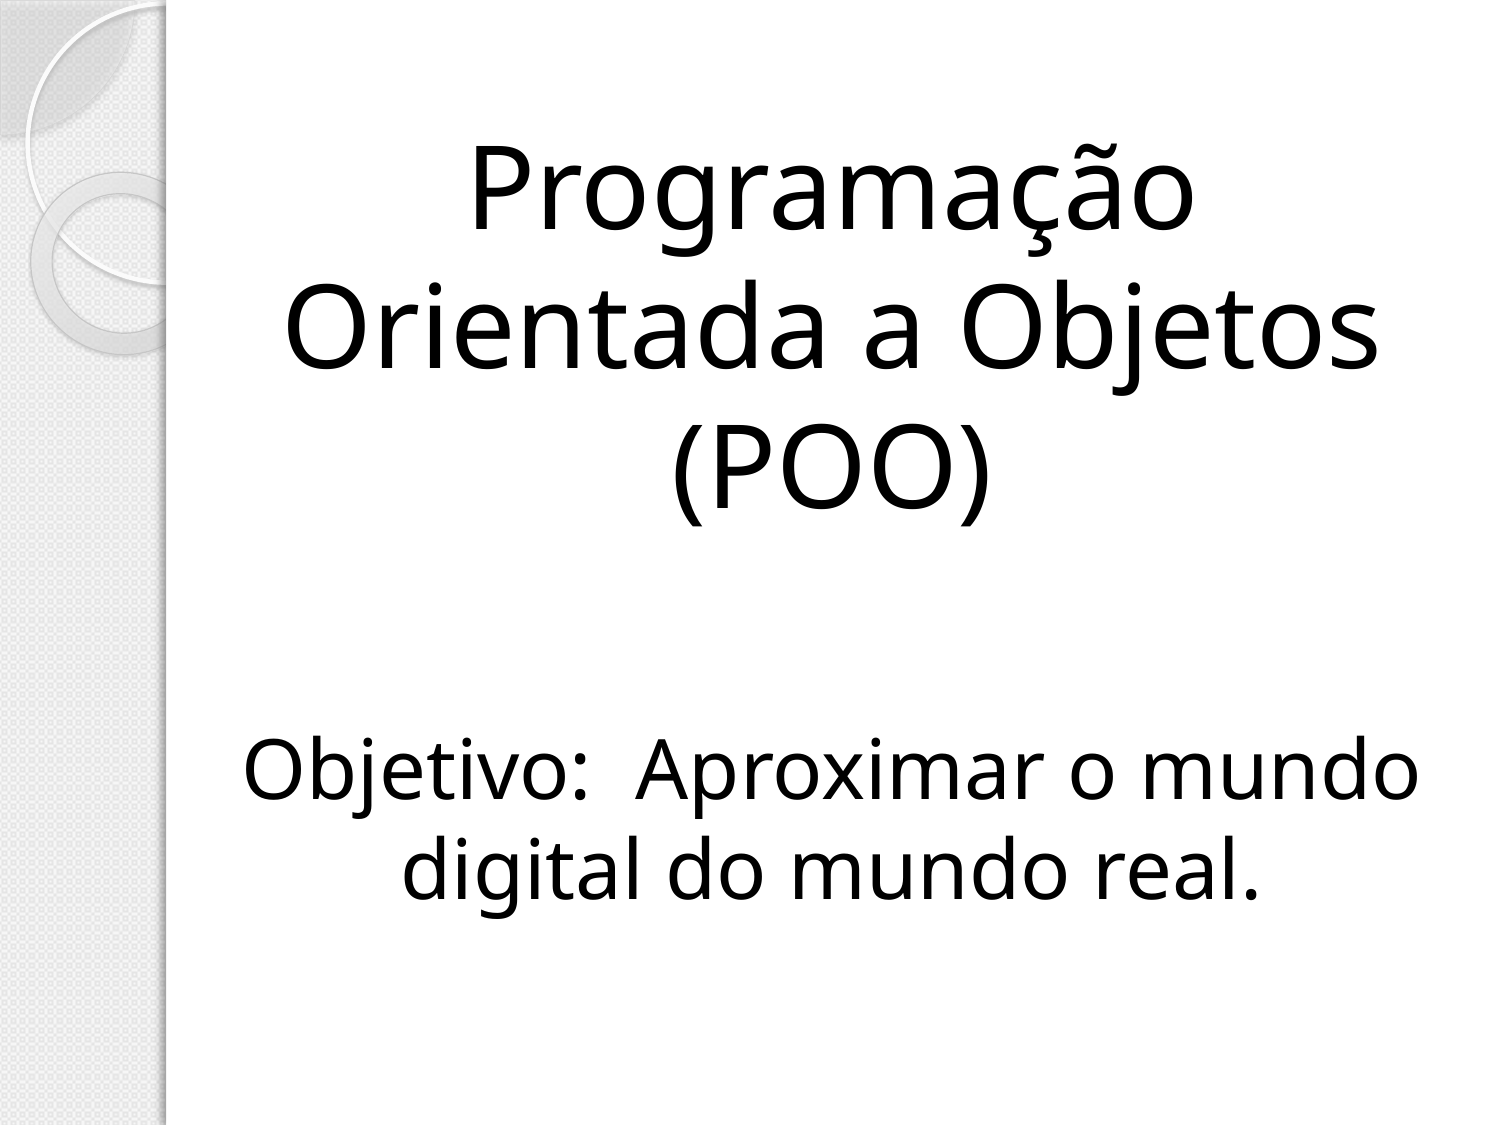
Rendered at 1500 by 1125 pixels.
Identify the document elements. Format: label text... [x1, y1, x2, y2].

title Programação Orientada a Objetos (POO) [164, 105, 1500, 539]
text_box Objetivo: Aproximar o mundo digital do mundo real. [163, 708, 1500, 924]
